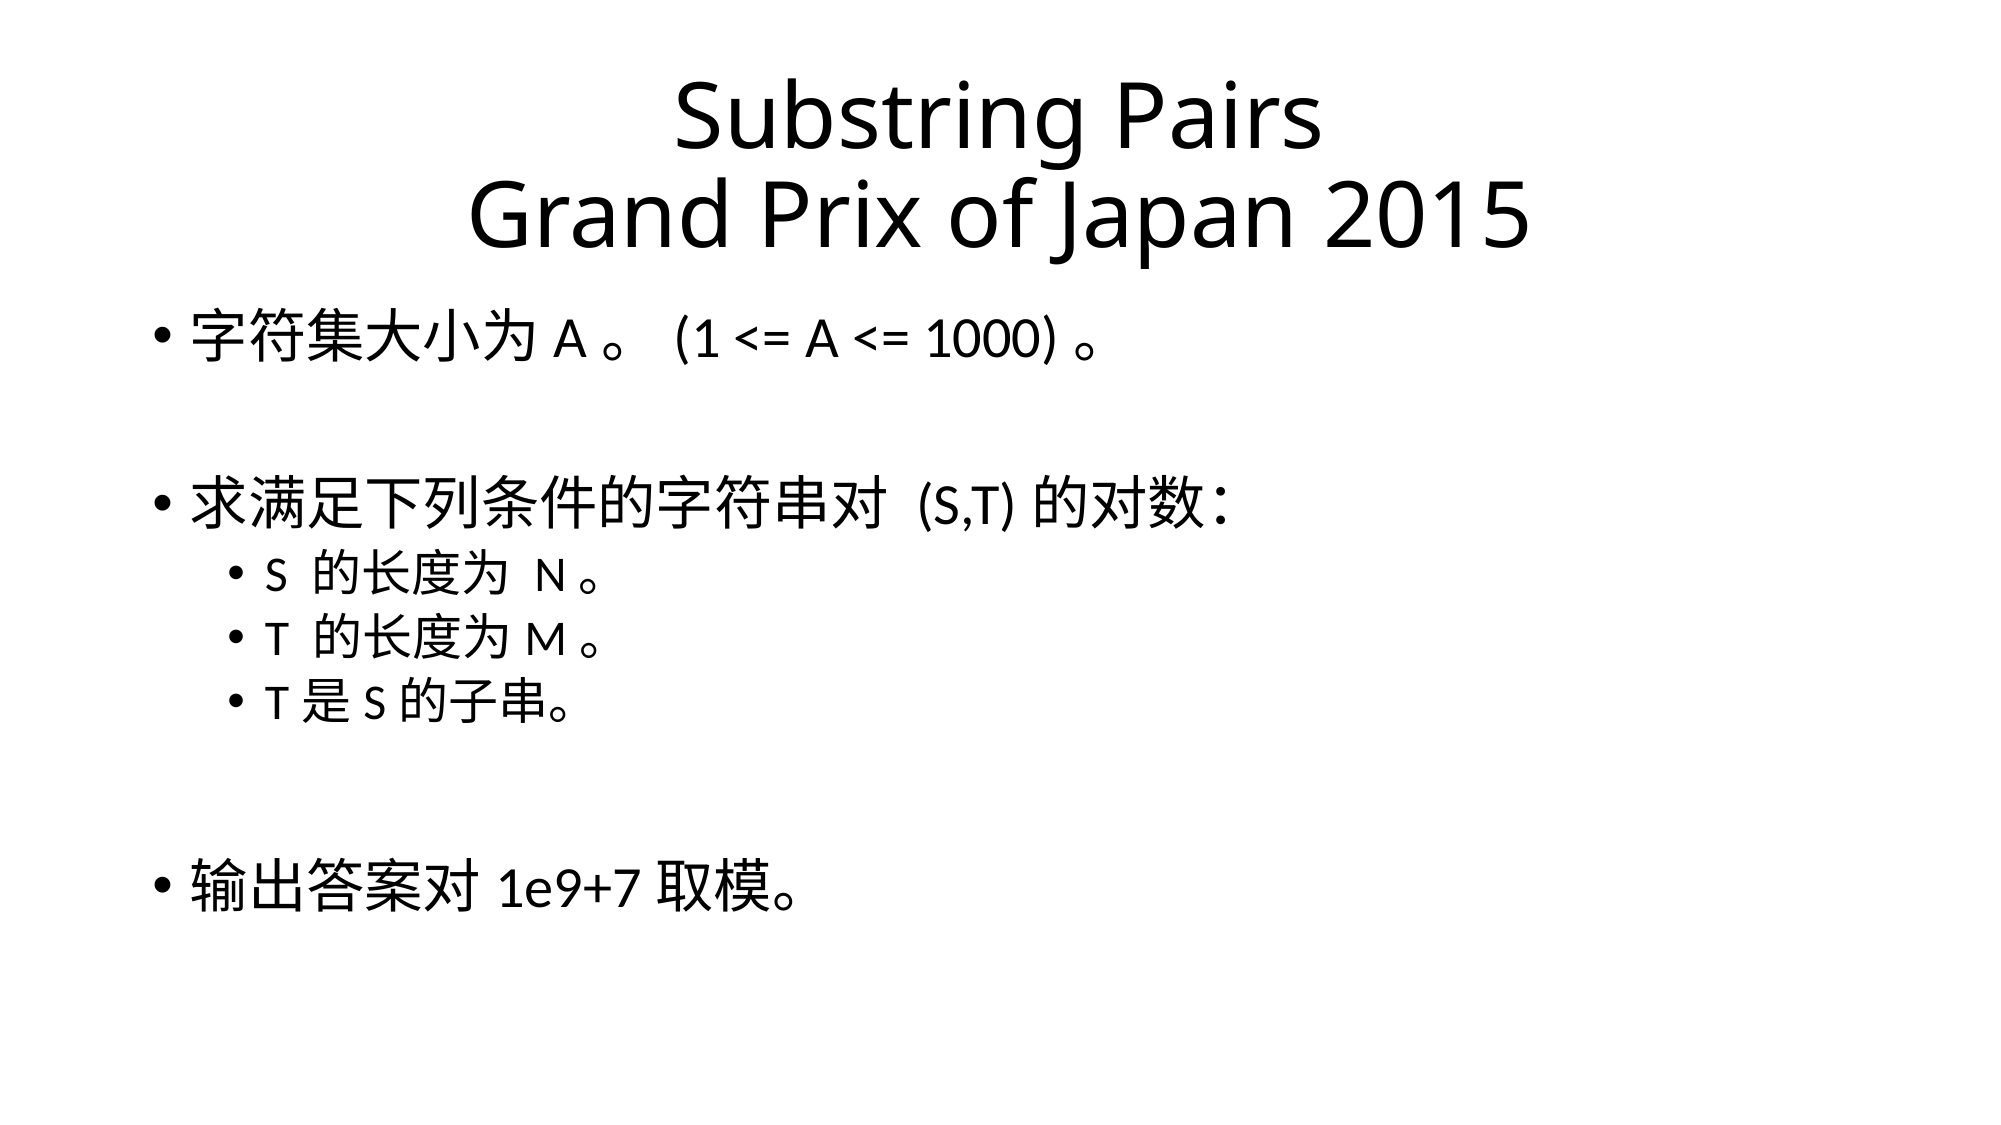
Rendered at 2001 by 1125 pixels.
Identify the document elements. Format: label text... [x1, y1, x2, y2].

list 字符集大小为A。(1 <= A <= 1000)。 求满足下列条件的字符串对 (S,T)的对数： S 的长度为 N。 T 的长度为M。 T是S的子串。 输出答案对1e9+7取模。 [137, 299, 1863, 1014]
title Substring Pairs Grand Prix of Japan 2015 [137, 59, 1863, 278]
